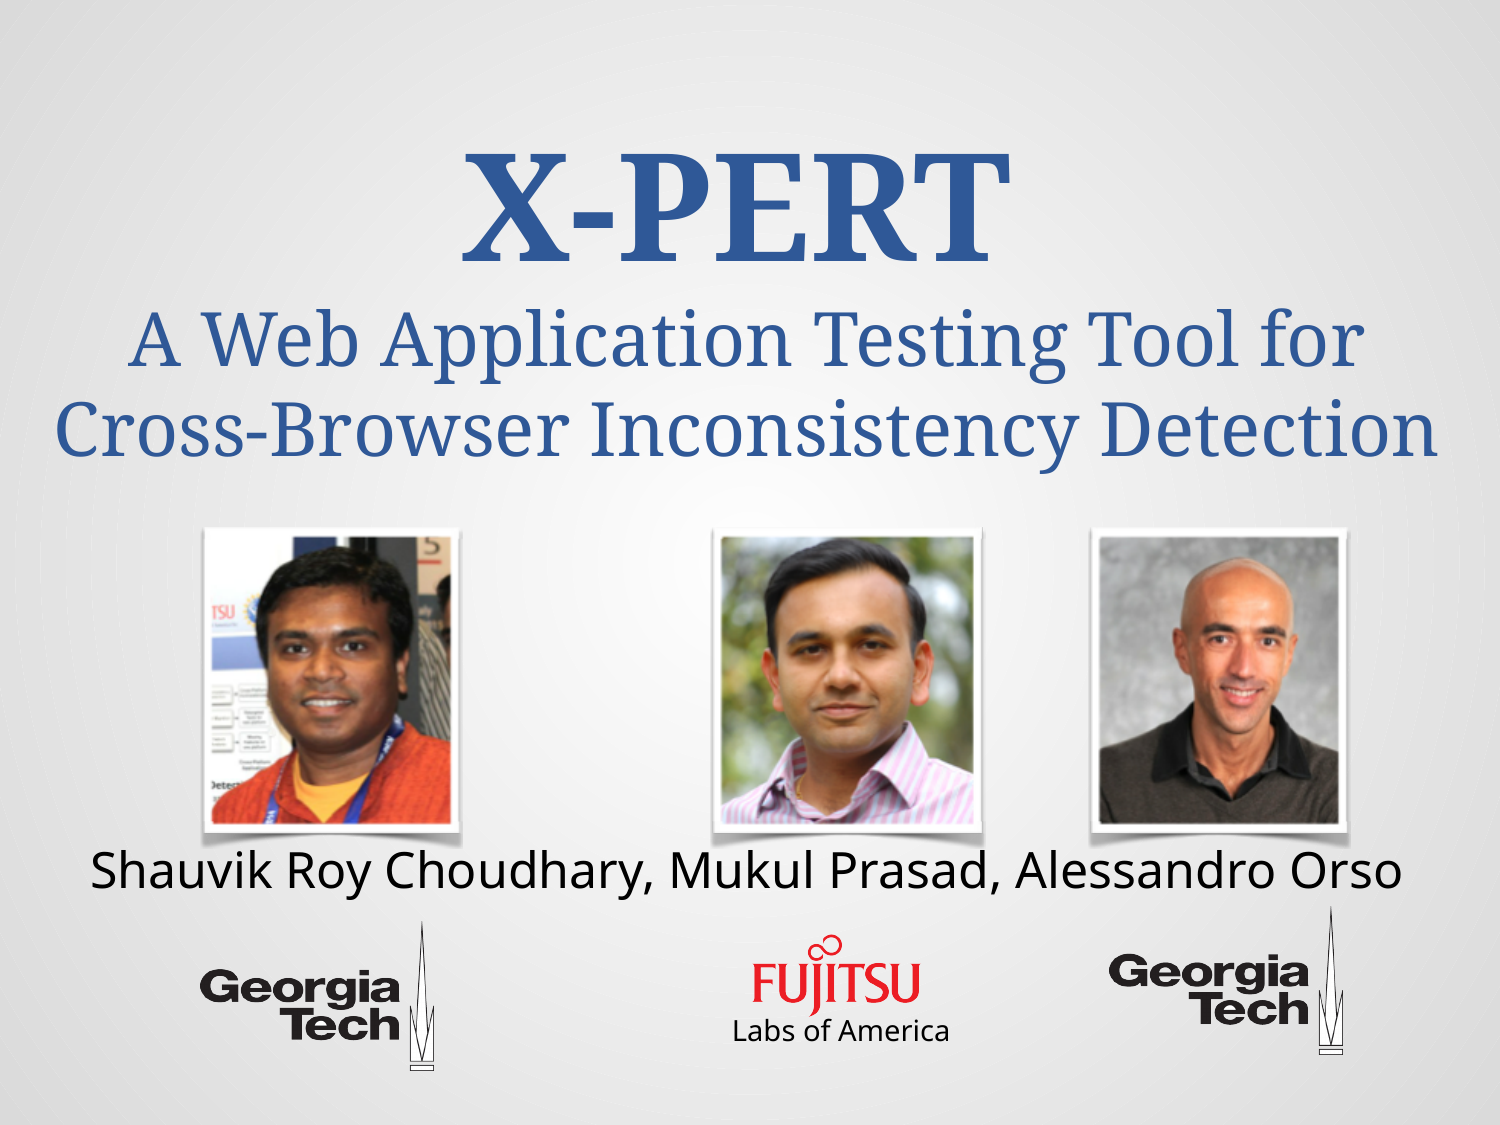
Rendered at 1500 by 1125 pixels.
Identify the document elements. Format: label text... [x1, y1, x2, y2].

picture [709, 526, 987, 849]
text_box Shauvik Roy Choudhary, Mukul Prasad, Alessandro Orso [57, 830, 1437, 906]
picture [200, 526, 464, 849]
picture [1088, 527, 1351, 849]
picture [200, 921, 435, 1071]
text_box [709, 930, 974, 1056]
title X-PERT A Web Application Testing Tool for Cross-Browser Inconsistency Detection [18, 104, 1477, 480]
picture [1109, 906, 1344, 1056]
